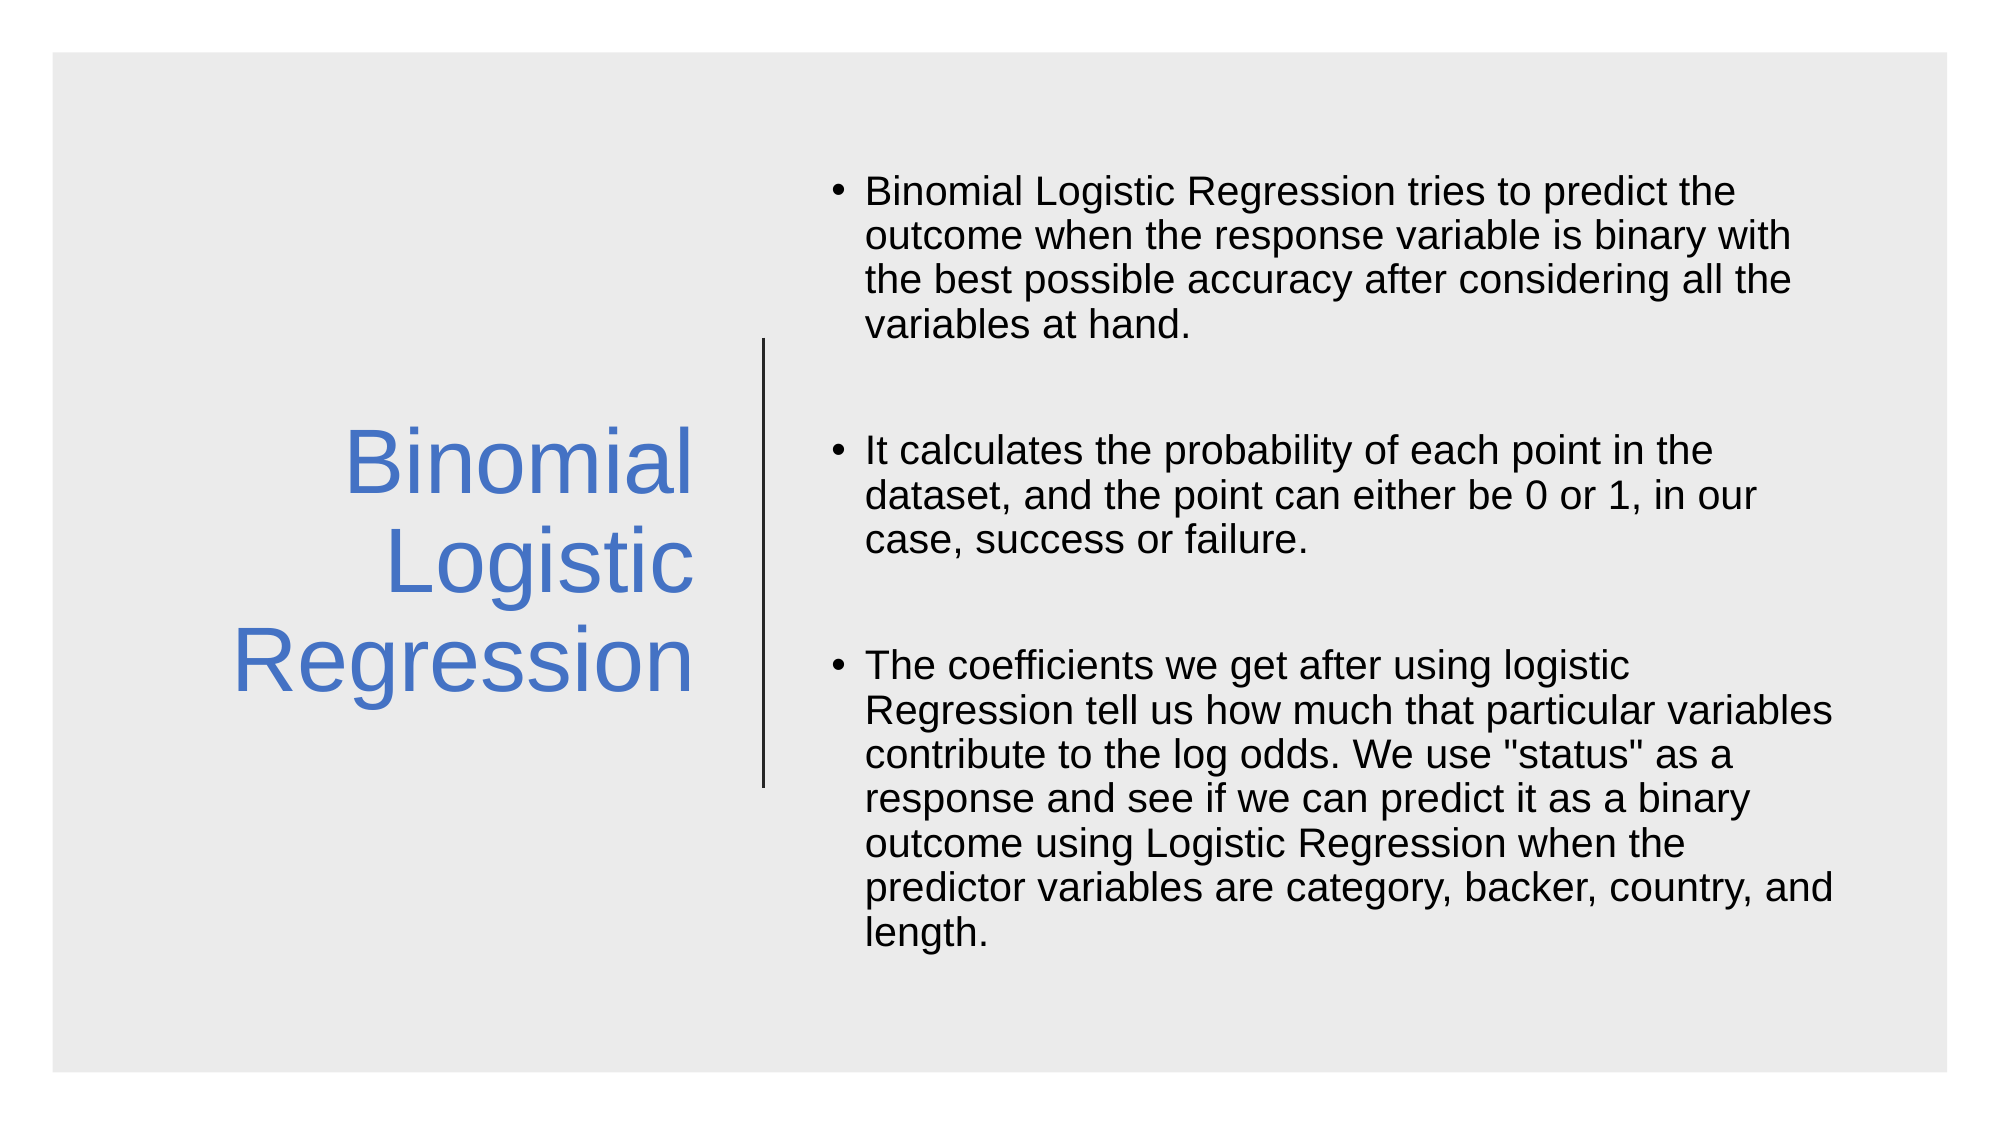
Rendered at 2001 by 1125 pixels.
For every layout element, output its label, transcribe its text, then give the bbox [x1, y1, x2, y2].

text_box [52, 51, 1948, 1073]
list Binomial Logistic Regression tries to predict the outcome when the response variable is binary with the best possible accuracy after considering all the variables at hand. It calculates the probability of each point in the dataset, and the point can either be 0 or 1, in our case, success or failure. The coefficients we get after using logistic Regression tell us how much that particular variables contribute to the log odds. We use "status" as a response and see if we can predict it as a binary outcome using Logistic Regression when the predictor variables are category, backer, country, and length. [816, 158, 1863, 967]
title Binomial Logistic Regression [137, 158, 711, 967]
